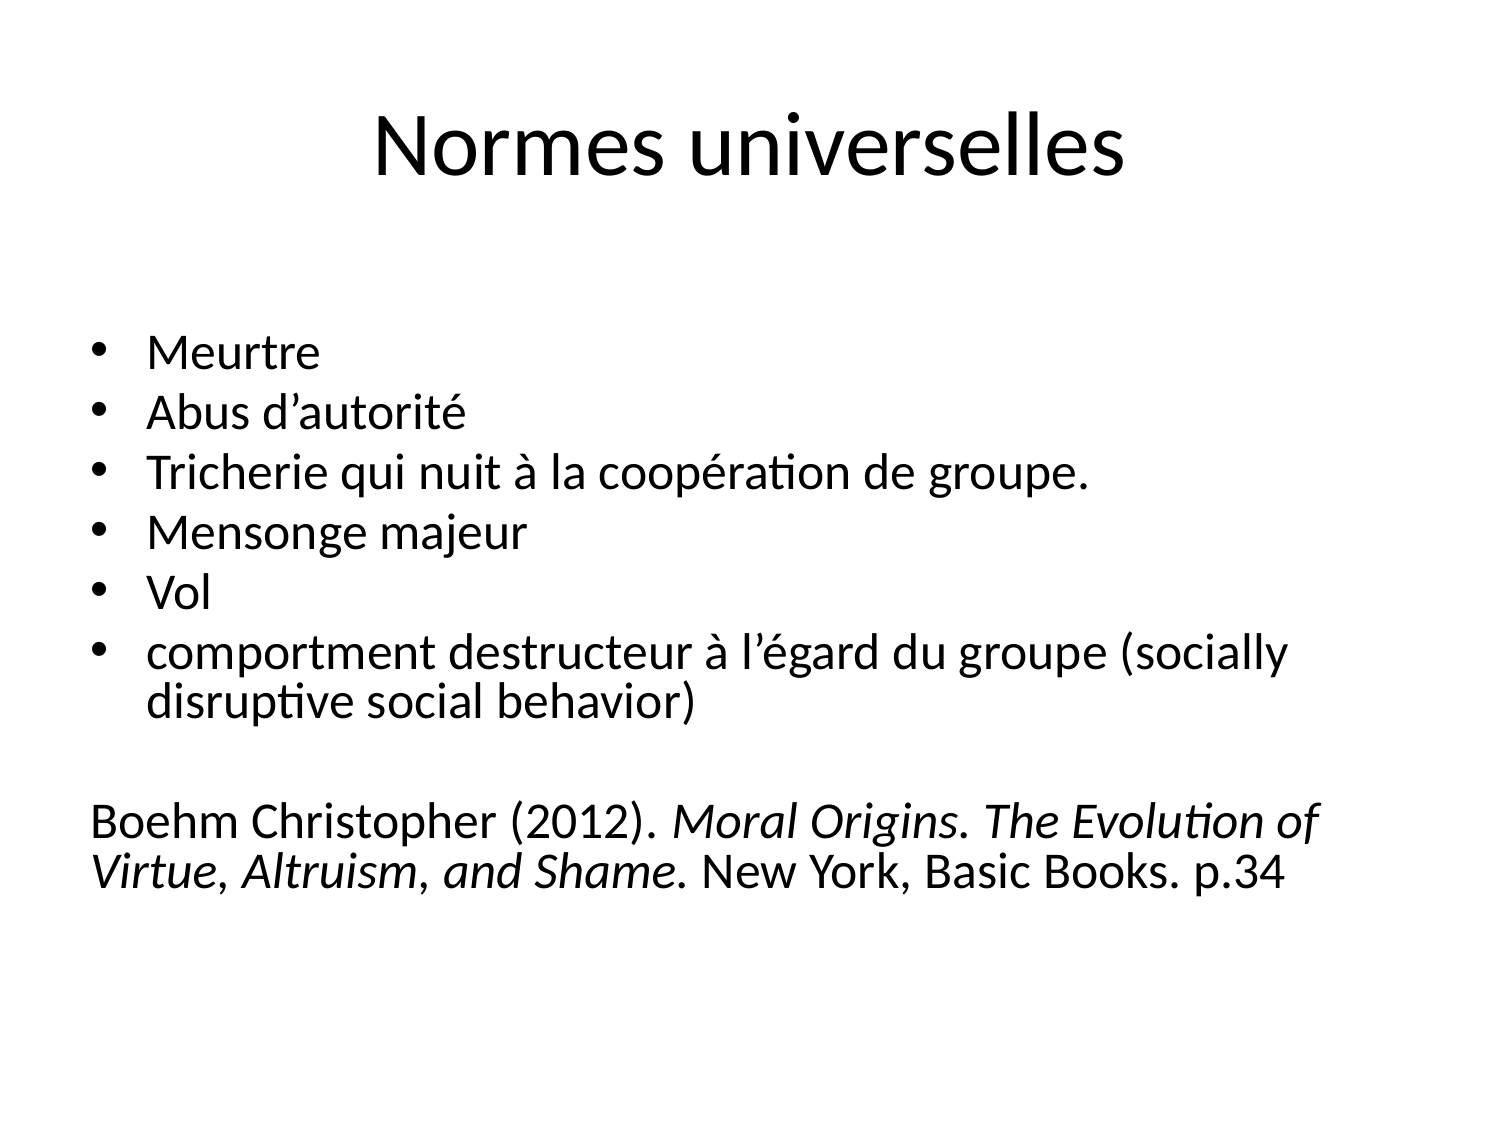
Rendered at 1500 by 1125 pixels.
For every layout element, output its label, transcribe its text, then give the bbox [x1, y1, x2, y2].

list Meurtre Abus d’autorité Tricherie qui nuit à la coopération de groupe. Mensonge majeur Vol comportment destructeur à l’égard du groupe (socially disruptive social behavior) Boehm Christopher (2012). Moral Origins. The Evolution of Virtue, Altruism, and Shame. New York, Basic Books. p.34 [75, 262, 1425, 1005]
title Normes universelles [75, 45, 1425, 233]
